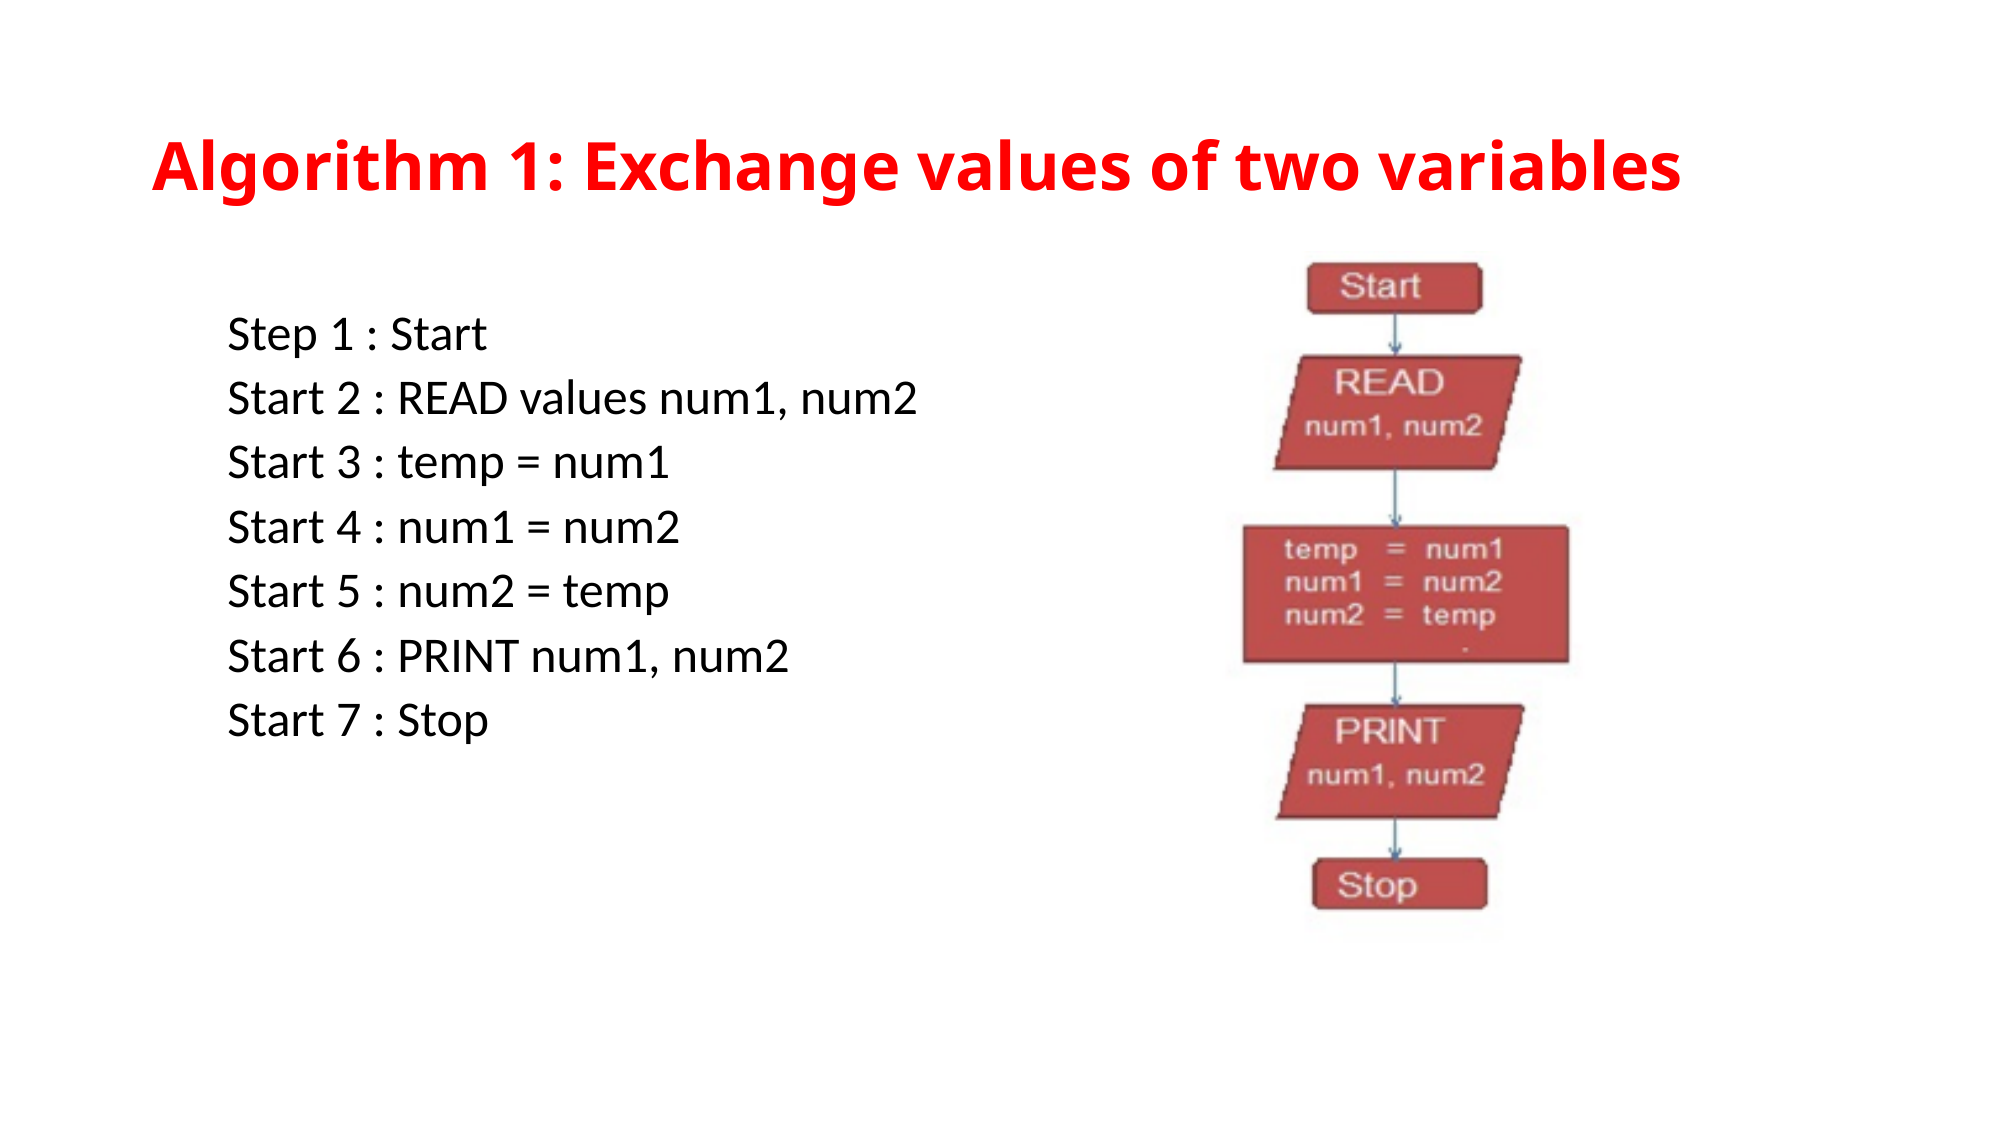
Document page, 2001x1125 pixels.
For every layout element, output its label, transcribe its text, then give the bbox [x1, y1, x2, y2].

picture [1108, 251, 1754, 954]
list Step 1 : Start Start 2 : READ values num1, num2 Start 3 : temp = num1 Start 4 : num1 = num2 Start 5 : num2 = temp Start 6 : PRINT num1, num2 Start 7 : Stop [137, 299, 1863, 1014]
title Algorithm 1: Exchange values of two variables [137, 59, 1863, 278]
